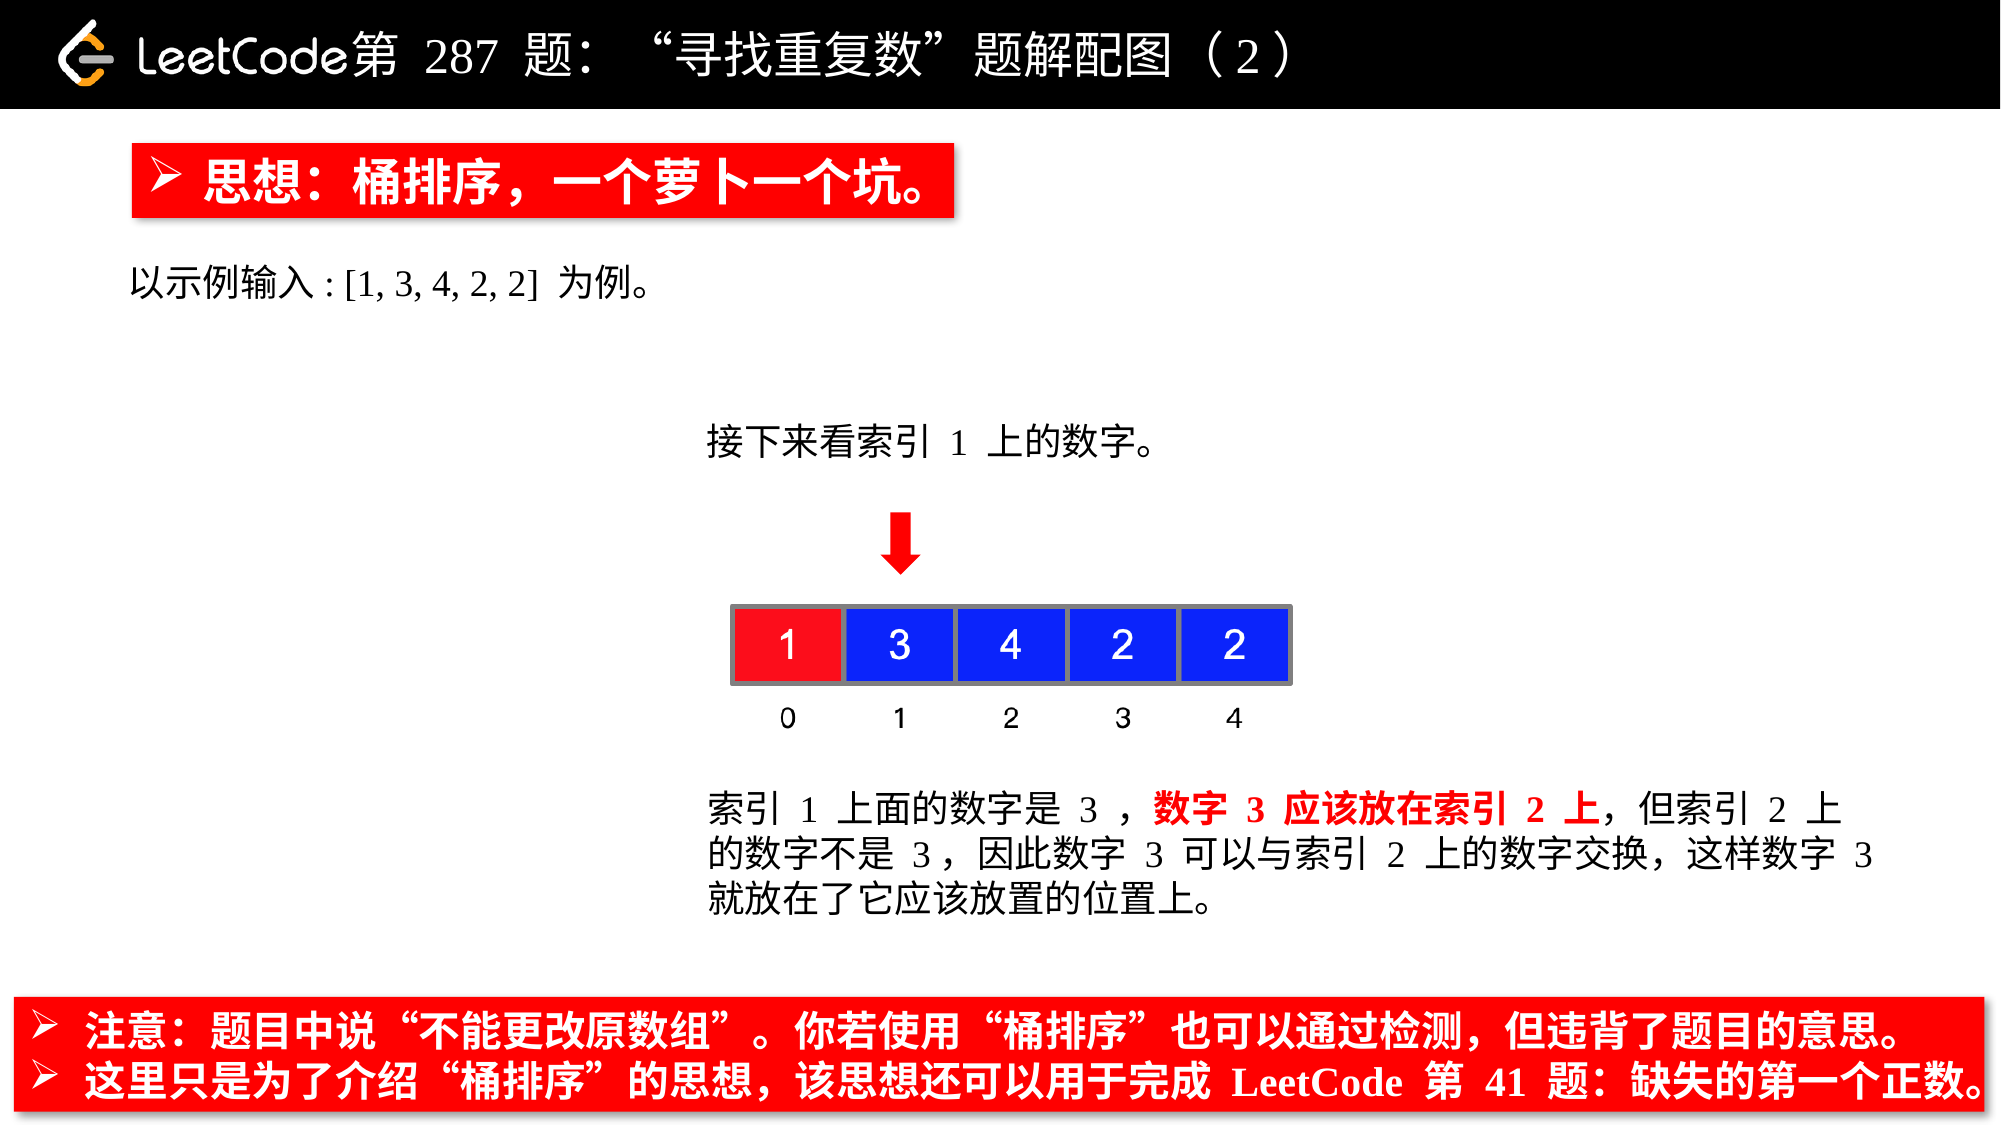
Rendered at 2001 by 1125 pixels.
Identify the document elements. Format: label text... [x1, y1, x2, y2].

text_box 注意：题目中说“不能更改原数组”。你若使用“桶排序”也可以通过检测，但违背了题目的意思。 这里只是为了介绍“桶排序”的思想，该思想还可以用于完成 LeetCode 第 41 题：缺失的第一个正数。 [13, 996, 1985, 1112]
text_box 索引 1 上面的数字是 3 ，数字 3 应该放在索引 2 上，但索引 2 上的数字不是 3，因此数字 3 可以与索引 2 上的数字交换，这样数字 3 就放在了它应该放置的位置上。 [692, 777, 1893, 928]
text_box [877, 511, 924, 574]
picture [57, 14, 347, 100]
text_box 思想：桶排序，一个萝卜一个坑。 [131, 143, 955, 218]
text_box 第 287 题：“寻找重复数”题解配图（2） [336, 16, 1338, 92]
text_box 以示例输入: [1, 3, 4, 2, 2] 为例。 [113, 251, 685, 312]
text_box 接下来看索引 1 上的数字。 [692, 410, 1180, 471]
picture [692, 574, 1343, 750]
